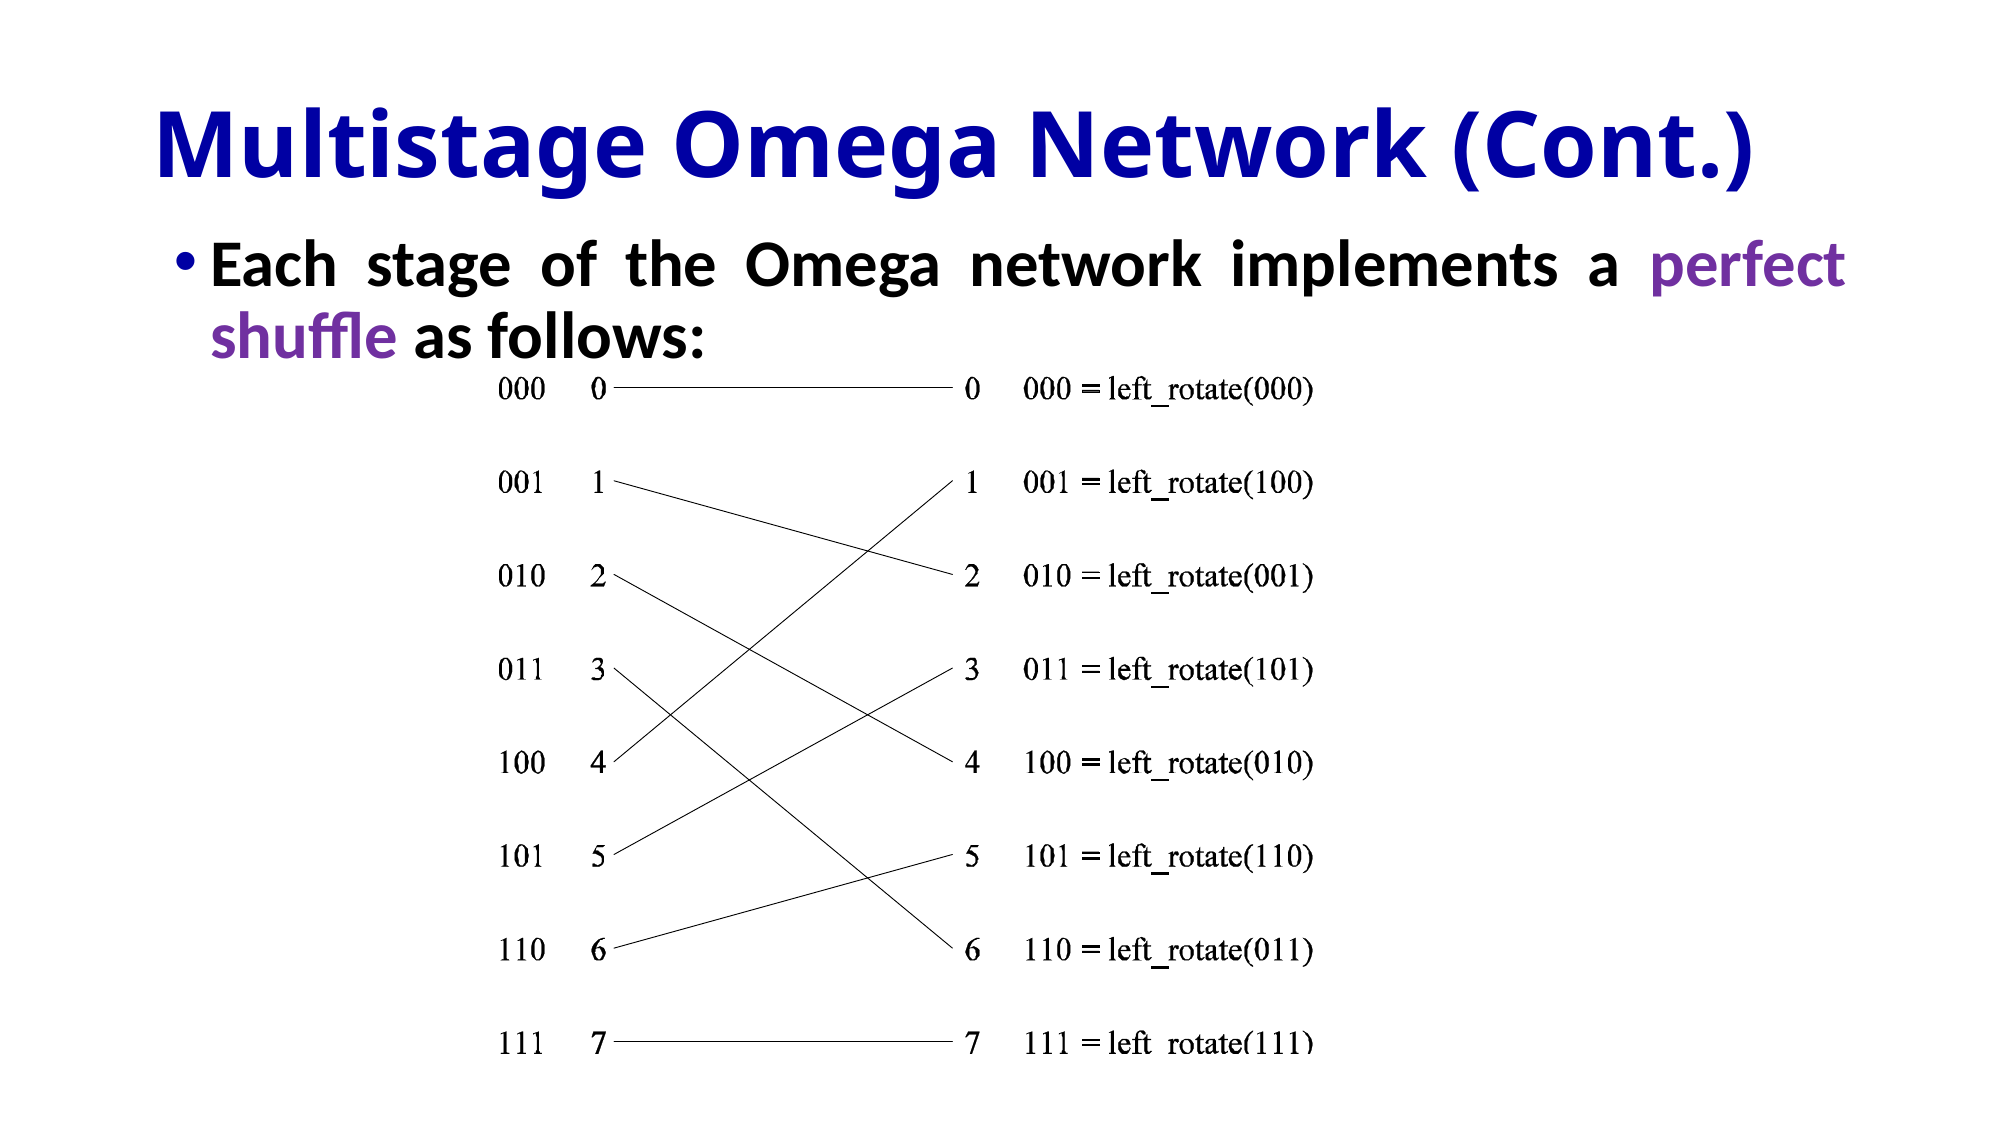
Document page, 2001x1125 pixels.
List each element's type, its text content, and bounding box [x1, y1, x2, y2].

title Multistage Omega Network (Cont.) [137, 74, 1863, 220]
list Each stage of the Omega network implements a perfect shuffle as follows: [137, 220, 1863, 1060]
picture [498, 367, 1319, 1054]
